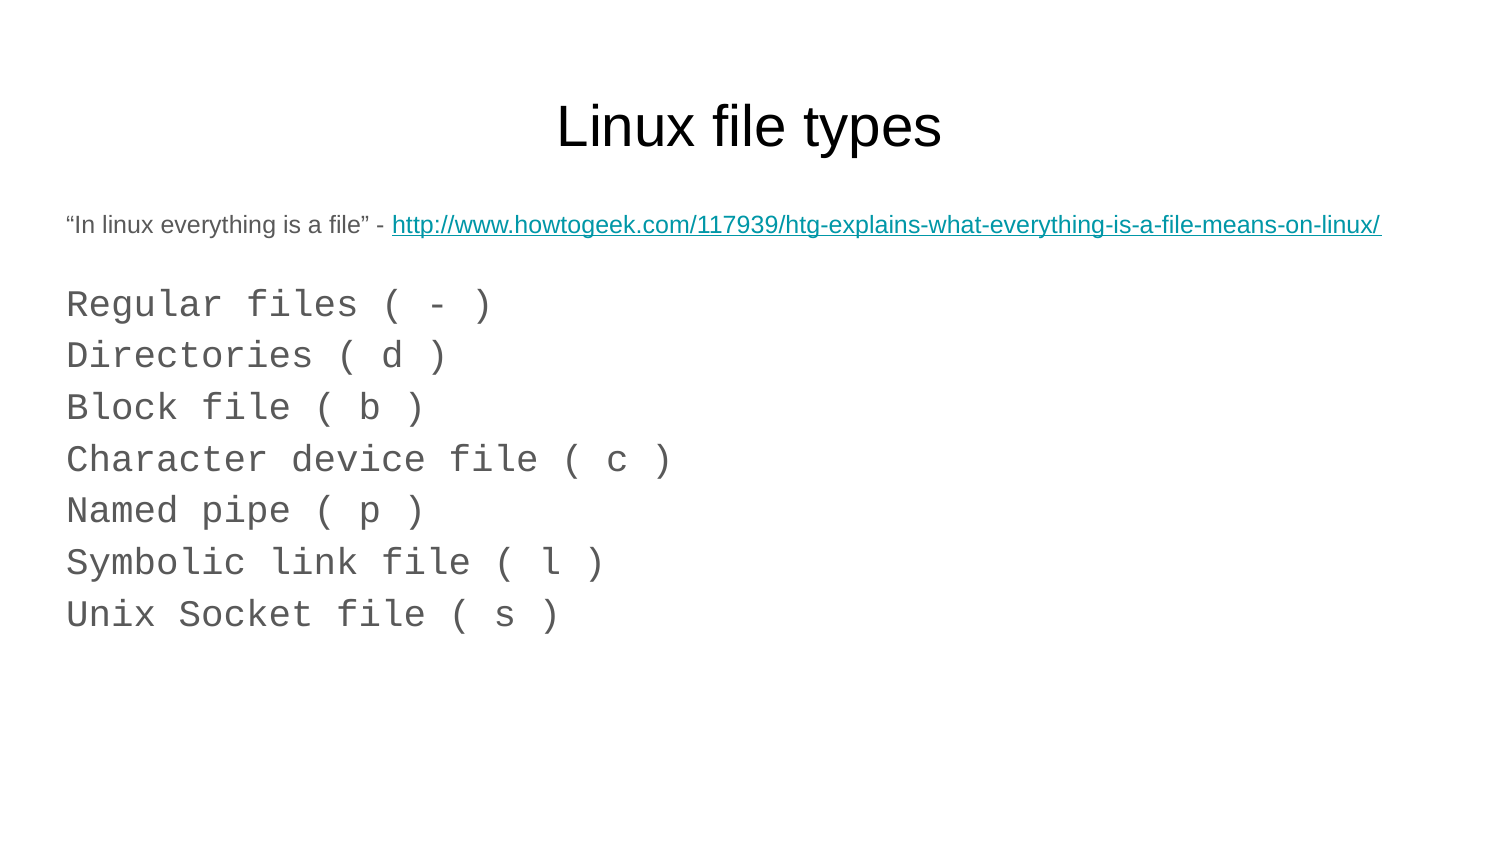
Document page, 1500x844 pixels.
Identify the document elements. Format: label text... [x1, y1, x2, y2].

title Linux file types [51, 72, 1449, 167]
list “In linux everything is a file” - http://www.howtogeek.com/117939/htg-explains-what-everything-is-a-file-means-on-linux/ Regular files ( - ) Directories ( d ) Block file ( b ) Character device file ( c ) Named pipe ( p ) Symbolic link file ( l ) Unix Socket file ( s ) [51, 189, 1449, 750]
